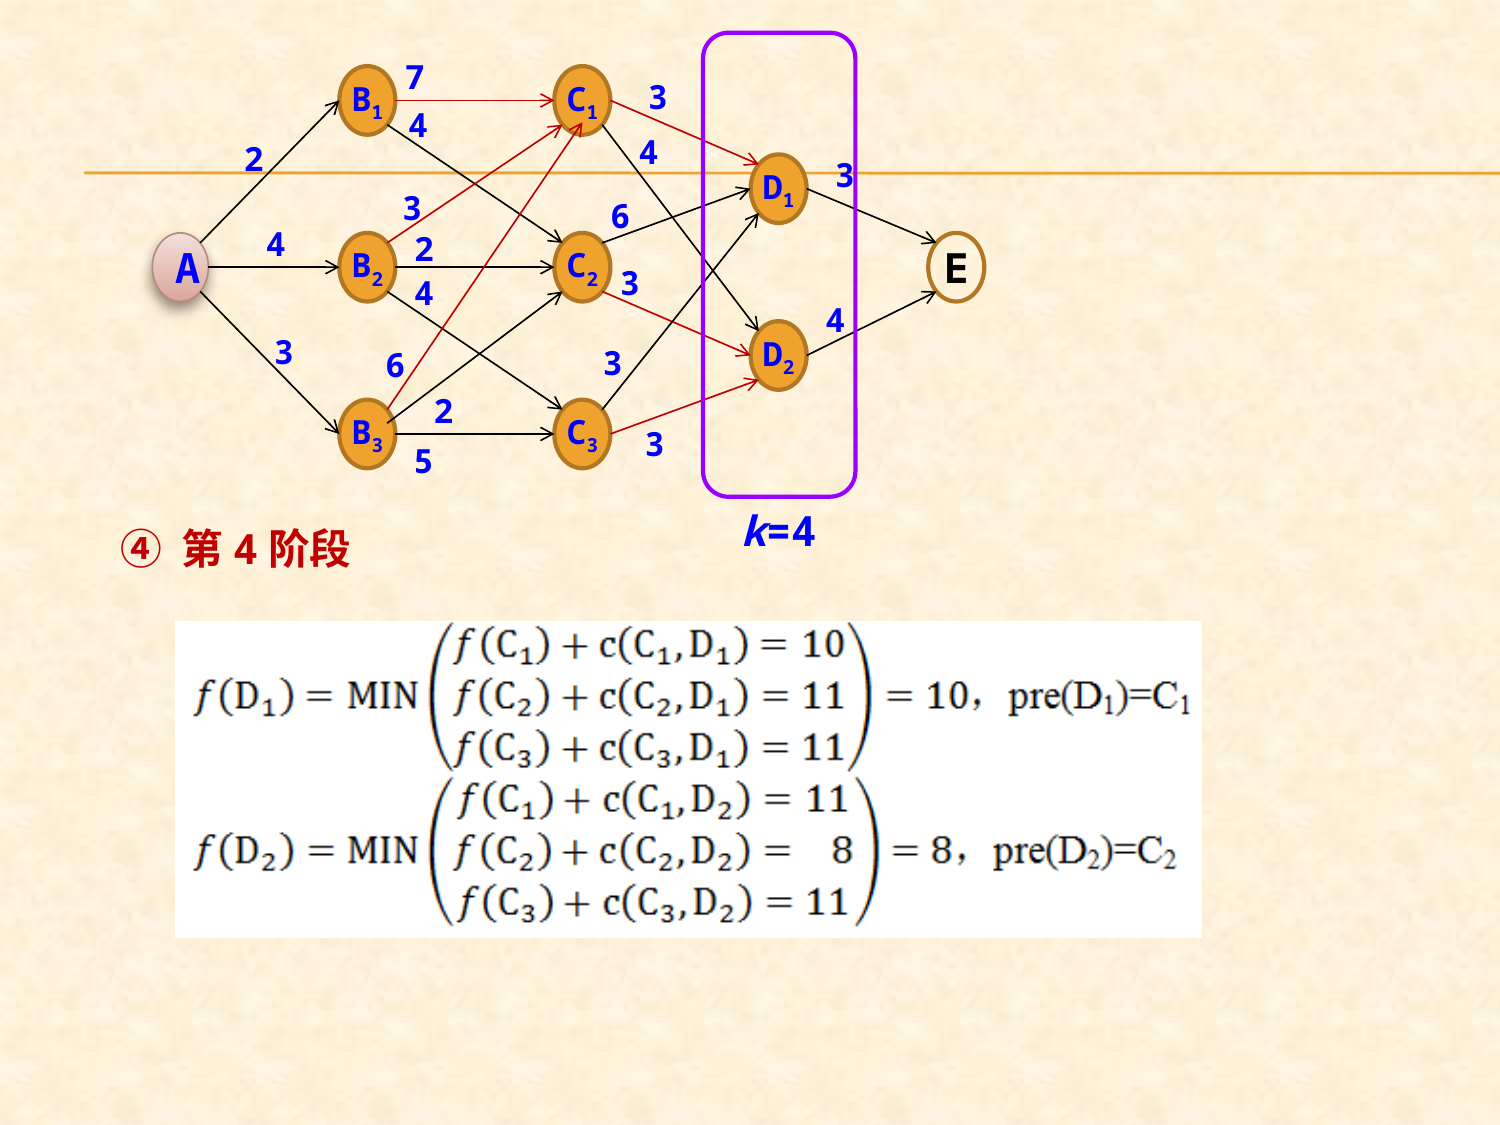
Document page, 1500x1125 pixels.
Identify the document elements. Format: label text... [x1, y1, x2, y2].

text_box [152, 55, 692, 481]
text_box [864, 55, 985, 481]
picture [0, 0, 1500, 1125]
text_box ④ 第4阶段 [105, 515, 446, 581]
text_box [702, 32, 856, 563]
